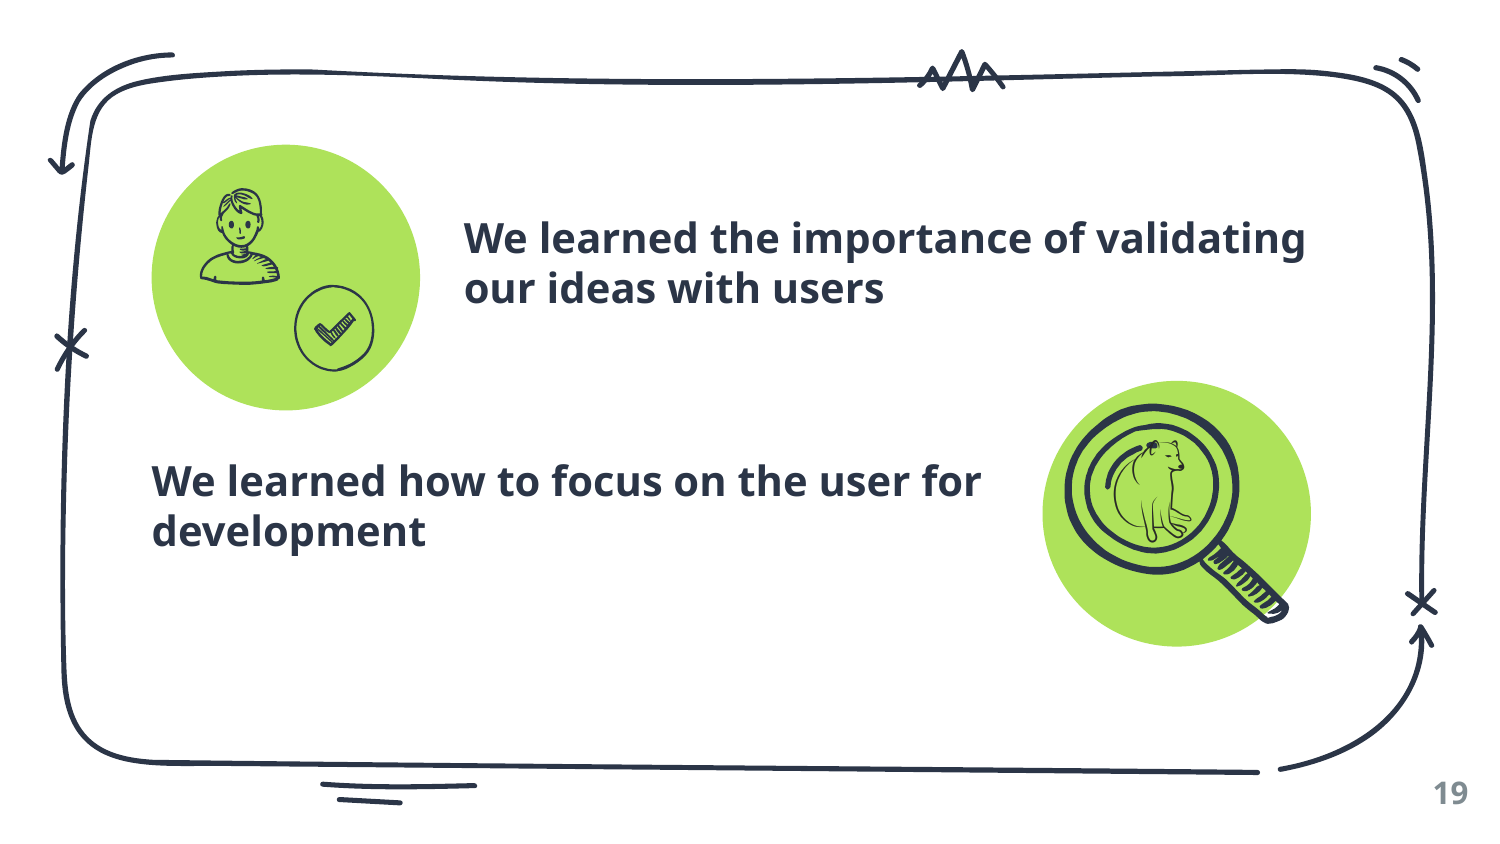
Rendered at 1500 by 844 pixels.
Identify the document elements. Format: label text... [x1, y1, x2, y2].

slide_number ‹#› [1378, 769, 1469, 820]
text_box [199, 188, 280, 285]
text_box [1204, 546, 1277, 614]
subtitle We learned how to focus on the user for development [151, 455, 1079, 624]
text_box [151, 144, 421, 411]
text_box [1056, 381, 1311, 597]
text_box [1064, 403, 1290, 624]
picture [1103, 432, 1194, 543]
text_box [1079, 538, 1259, 647]
subtitle We learned the importance of validating our ideas with users [463, 212, 1391, 381]
text_box [294, 284, 375, 372]
